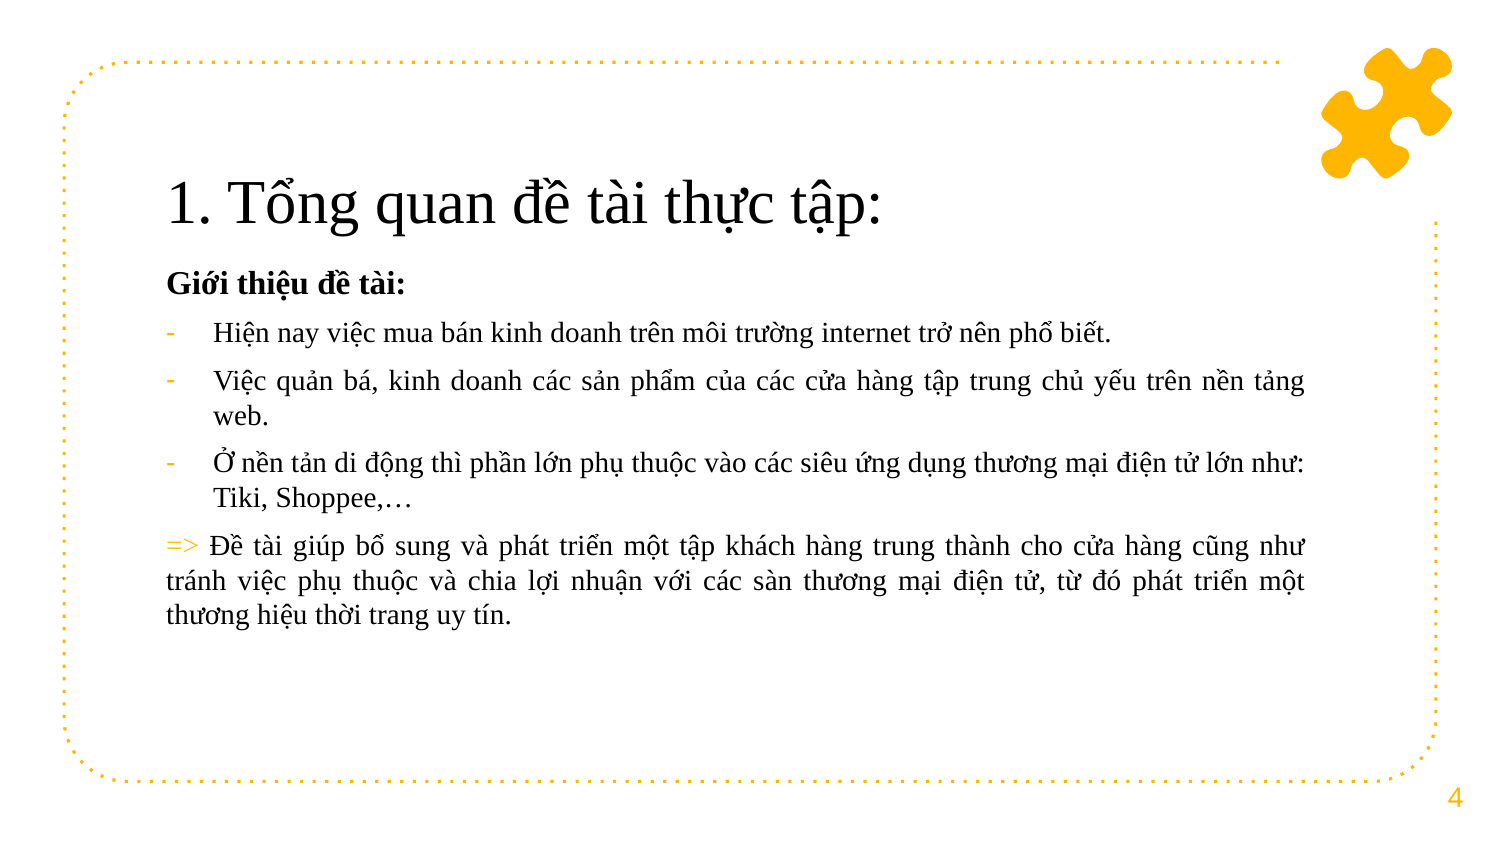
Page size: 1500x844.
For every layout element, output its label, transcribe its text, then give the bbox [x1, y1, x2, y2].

text_box [1321, 47, 1452, 179]
title 1. Tổng quan đề tài thực tập: [151, 146, 1278, 287]
list Giới thiệu đề tài: Hiện nay việc mua bán kinh doanh trên môi trường internet trở nên phổ biết. Việc quản bá, kinh doanh các sản phẩm của các cửa hàng tập trung chủ yếu trên nền tảng web. Ở nền tản di động thì phần lớn phụ thuộc vào các siêu ứng dụng thương mại điện tử lớn như: Tiki, Shoppee,… => Đề tài giúp bổ sung và phát triển một tập khách hàng trung thành cho cửa hàng cũng như tránh việc phụ thuộc và chia lợi nhuận với các sàn thương mại điện tử, từ đó phát triển một thương hiệu thời trang uy tín. [151, 246, 1322, 726]
slide_number 4 [1411, 753, 1500, 844]
